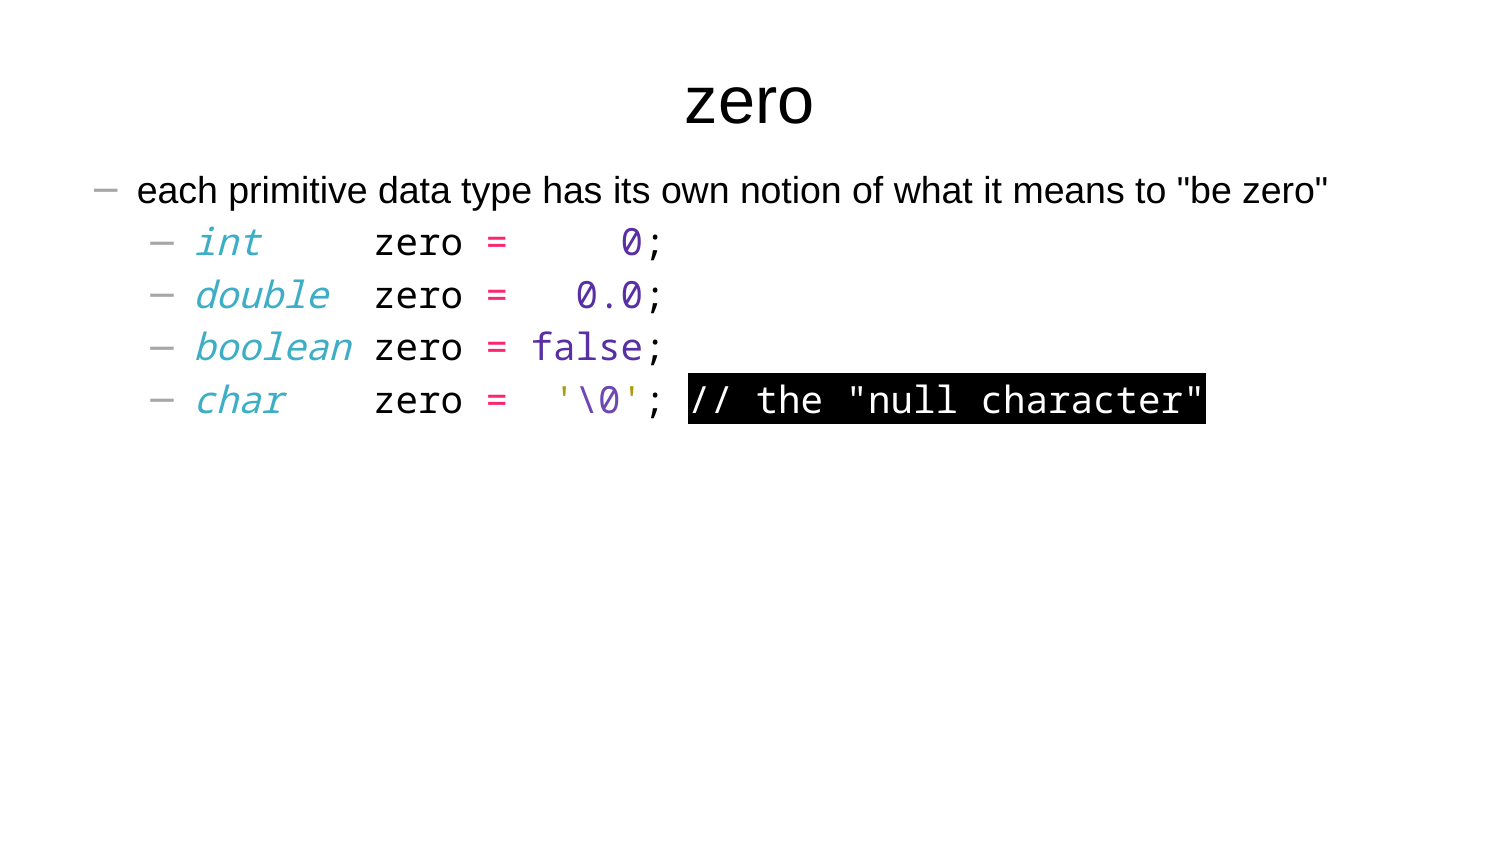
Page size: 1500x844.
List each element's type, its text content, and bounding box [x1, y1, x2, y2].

title zero [75, 41, 1425, 152]
list each primitive data type has its own notion of what it means to "be zero" int zero = 0; double zero = 0.0; boolean zero = false; char zero = '\0'; // the "null character" [75, 158, 1425, 828]
